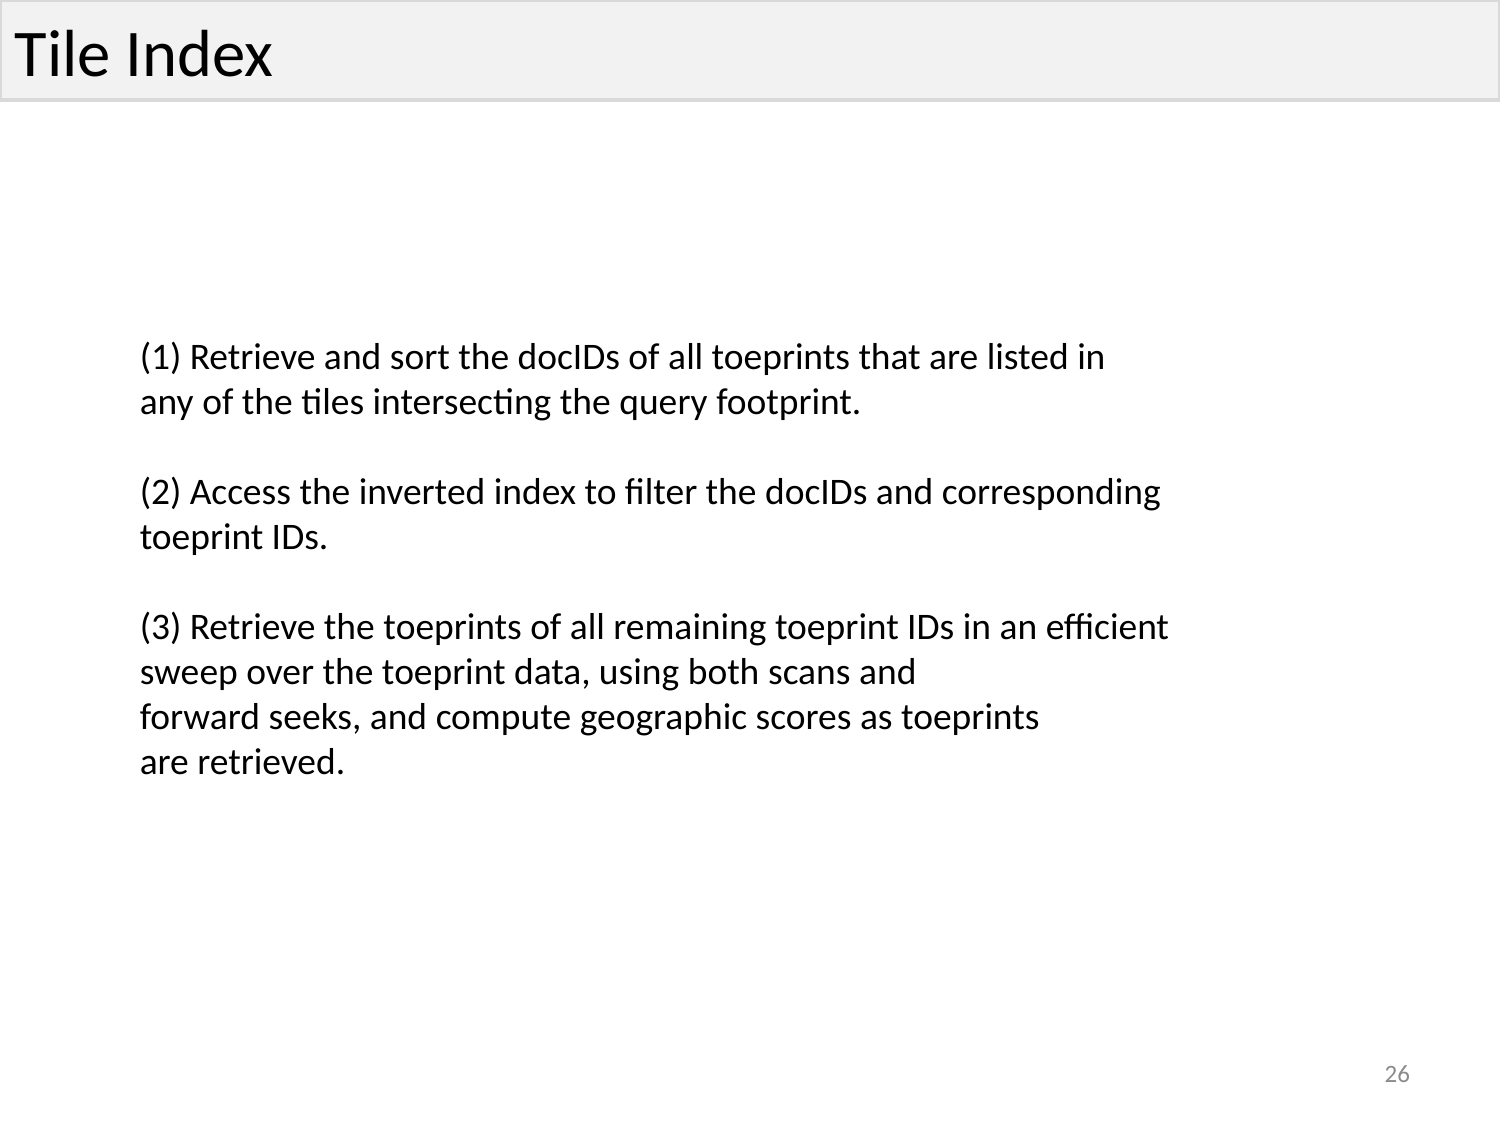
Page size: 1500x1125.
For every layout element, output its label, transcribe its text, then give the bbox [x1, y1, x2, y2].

text_box (1) Retrieve and sort the docIDs of all toeprints that are listed in any of the tiles intersecting the query footprint. (2) Access the inverted index to filter the docIDs and corresponding toeprint IDs. (3) Retrieve the toeprints of all remaining toeprint IDs in an efficient sweep over the toeprint data, using both scans and forward seeks, and compute geographic scores as toeprints are retrieved. [125, 324, 1438, 790]
slide_number 26 [1074, 1042, 1425, 1103]
text_box Tile Index [0, 0, 1500, 102]
